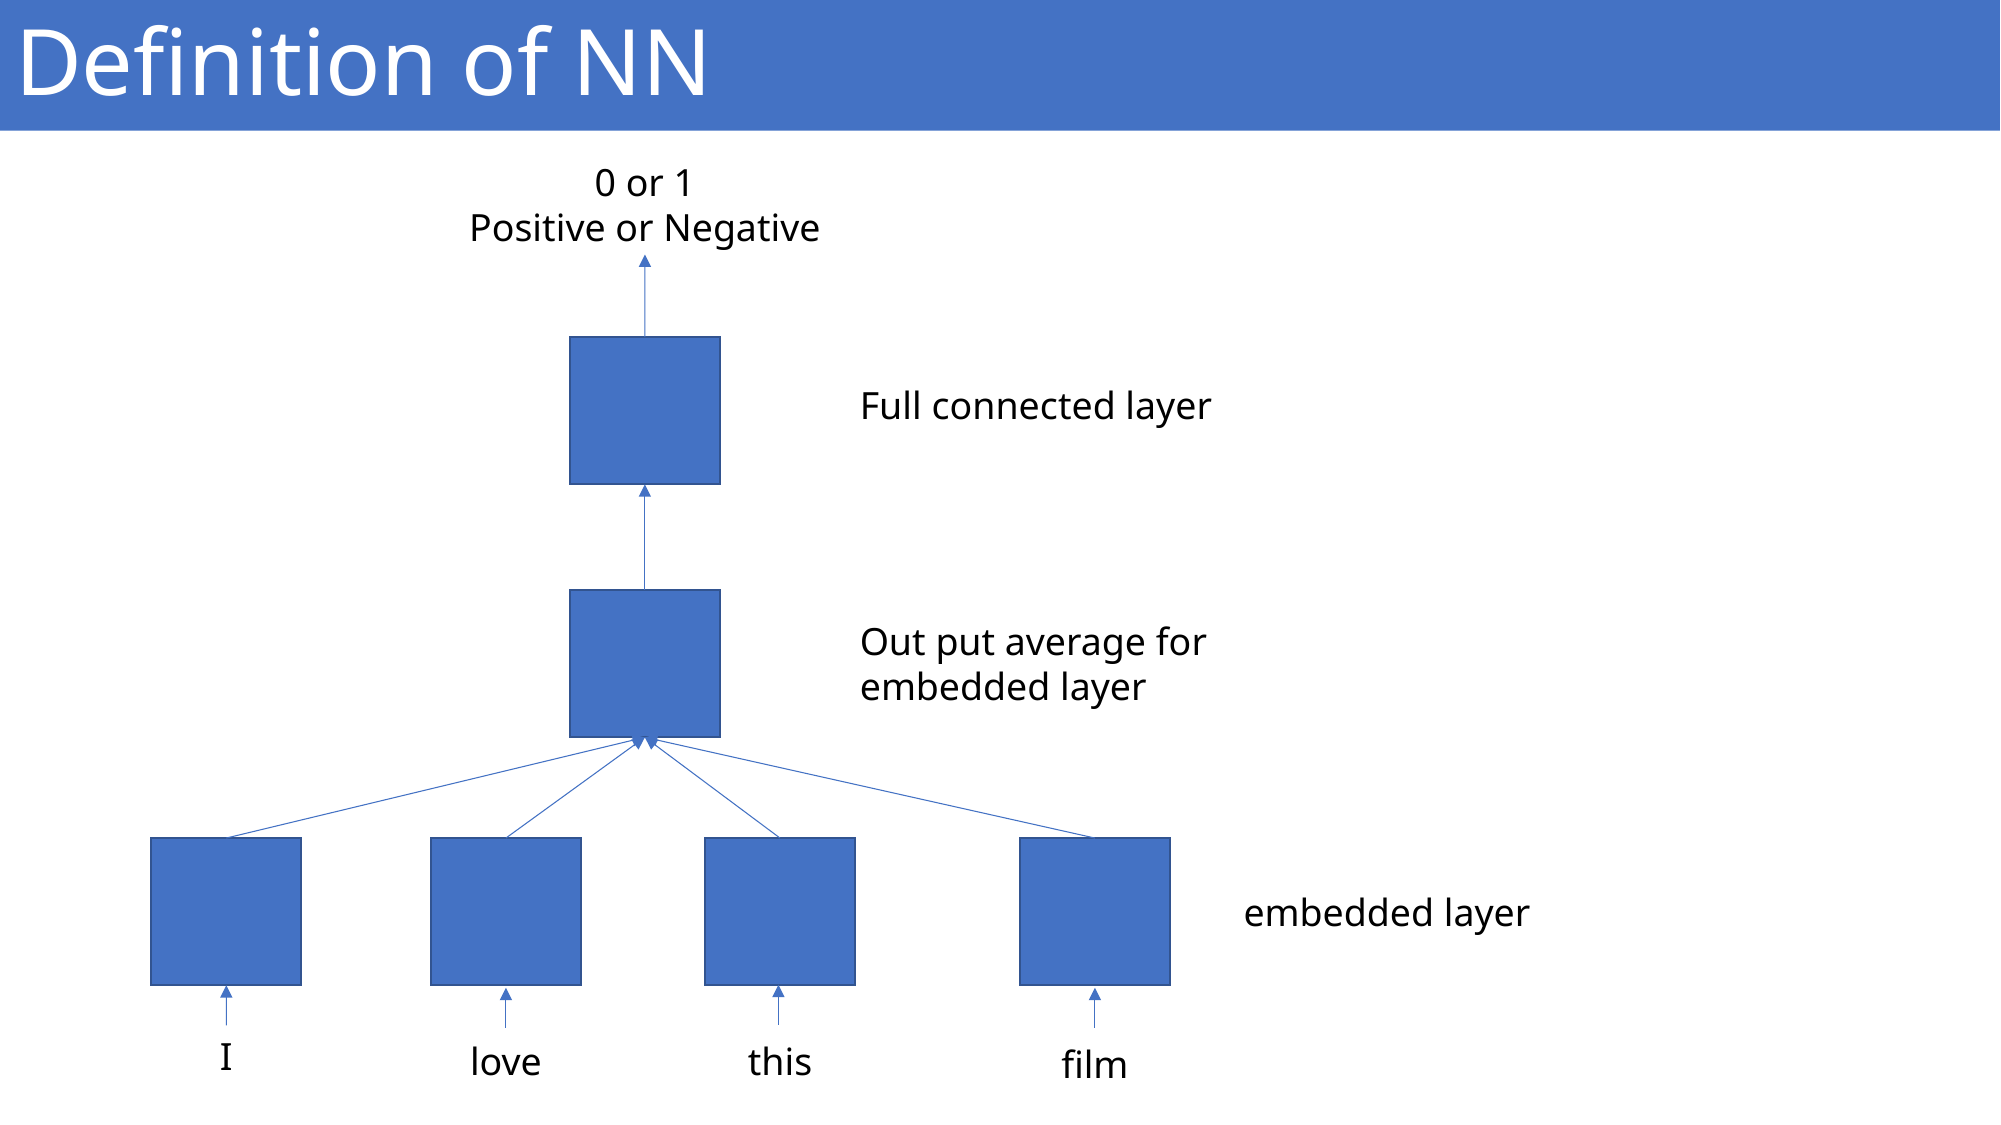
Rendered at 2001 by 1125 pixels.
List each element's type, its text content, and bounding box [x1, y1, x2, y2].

text_box 0 or 1 Positive or Negative [364, 151, 926, 256]
text_box Out put average for embedded layer [844, 610, 1262, 716]
text_box [1019, 837, 1171, 986]
text_box Full connected layer [844, 374, 1229, 434]
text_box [505, 737, 644, 839]
text_box love [423, 1030, 589, 1091]
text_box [644, 737, 1095, 839]
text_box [226, 737, 505, 839]
text_box [569, 589, 721, 737]
text_box this [697, 1030, 863, 1091]
text_box [704, 839, 856, 986]
text_box I [144, 1025, 309, 1086]
text_box [430, 839, 582, 986]
text_box [569, 336, 721, 485]
title Definition of NN [0, 0, 2000, 131]
text_box [150, 837, 302, 986]
text_box film [1012, 1033, 1178, 1094]
text_box embedded layer [1228, 881, 1646, 942]
